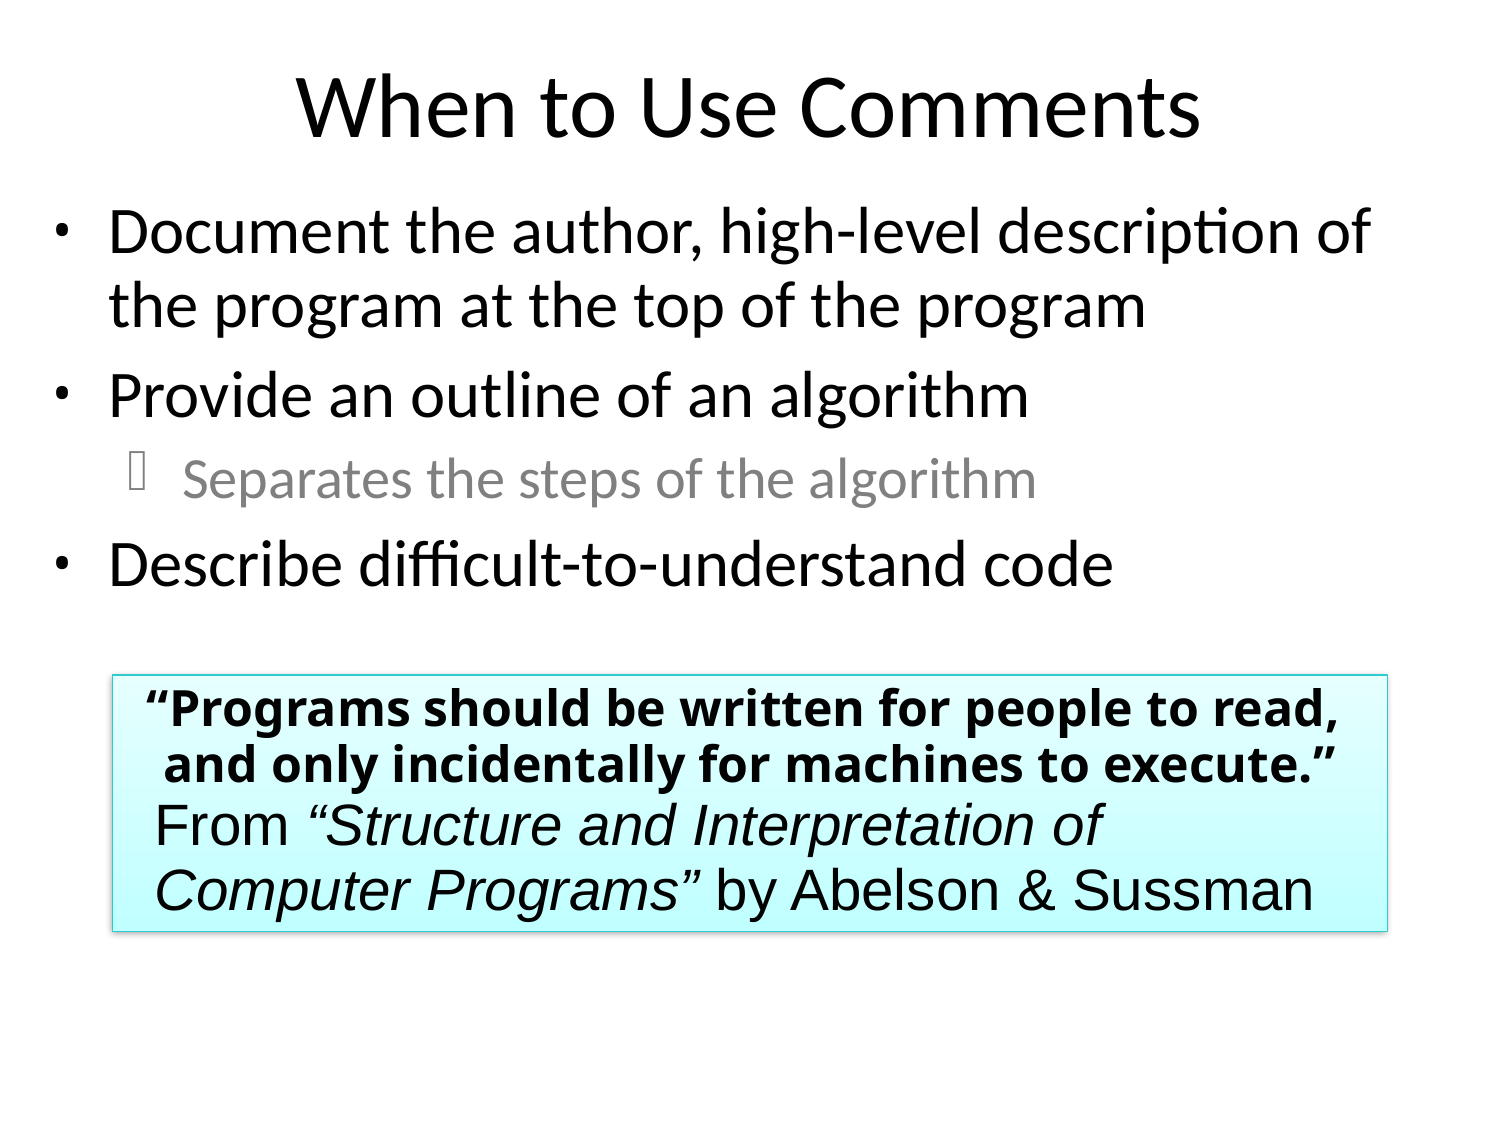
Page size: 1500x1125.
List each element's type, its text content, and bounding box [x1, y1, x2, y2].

text_box “Programs should be written for people to read, and only incidentally for machines to execute.” From “Structure and Interpretation of Computer Programs” by Abelson & Sussman [112, 674, 1388, 932]
list Document the author, high-level description of the program at the top of the program Provide an outline of an algorithm Separates the steps of the algorithm Describe difficult-to-understand code [37, 187, 1463, 1050]
title When to Use Comments [37, 12, 1463, 187]
